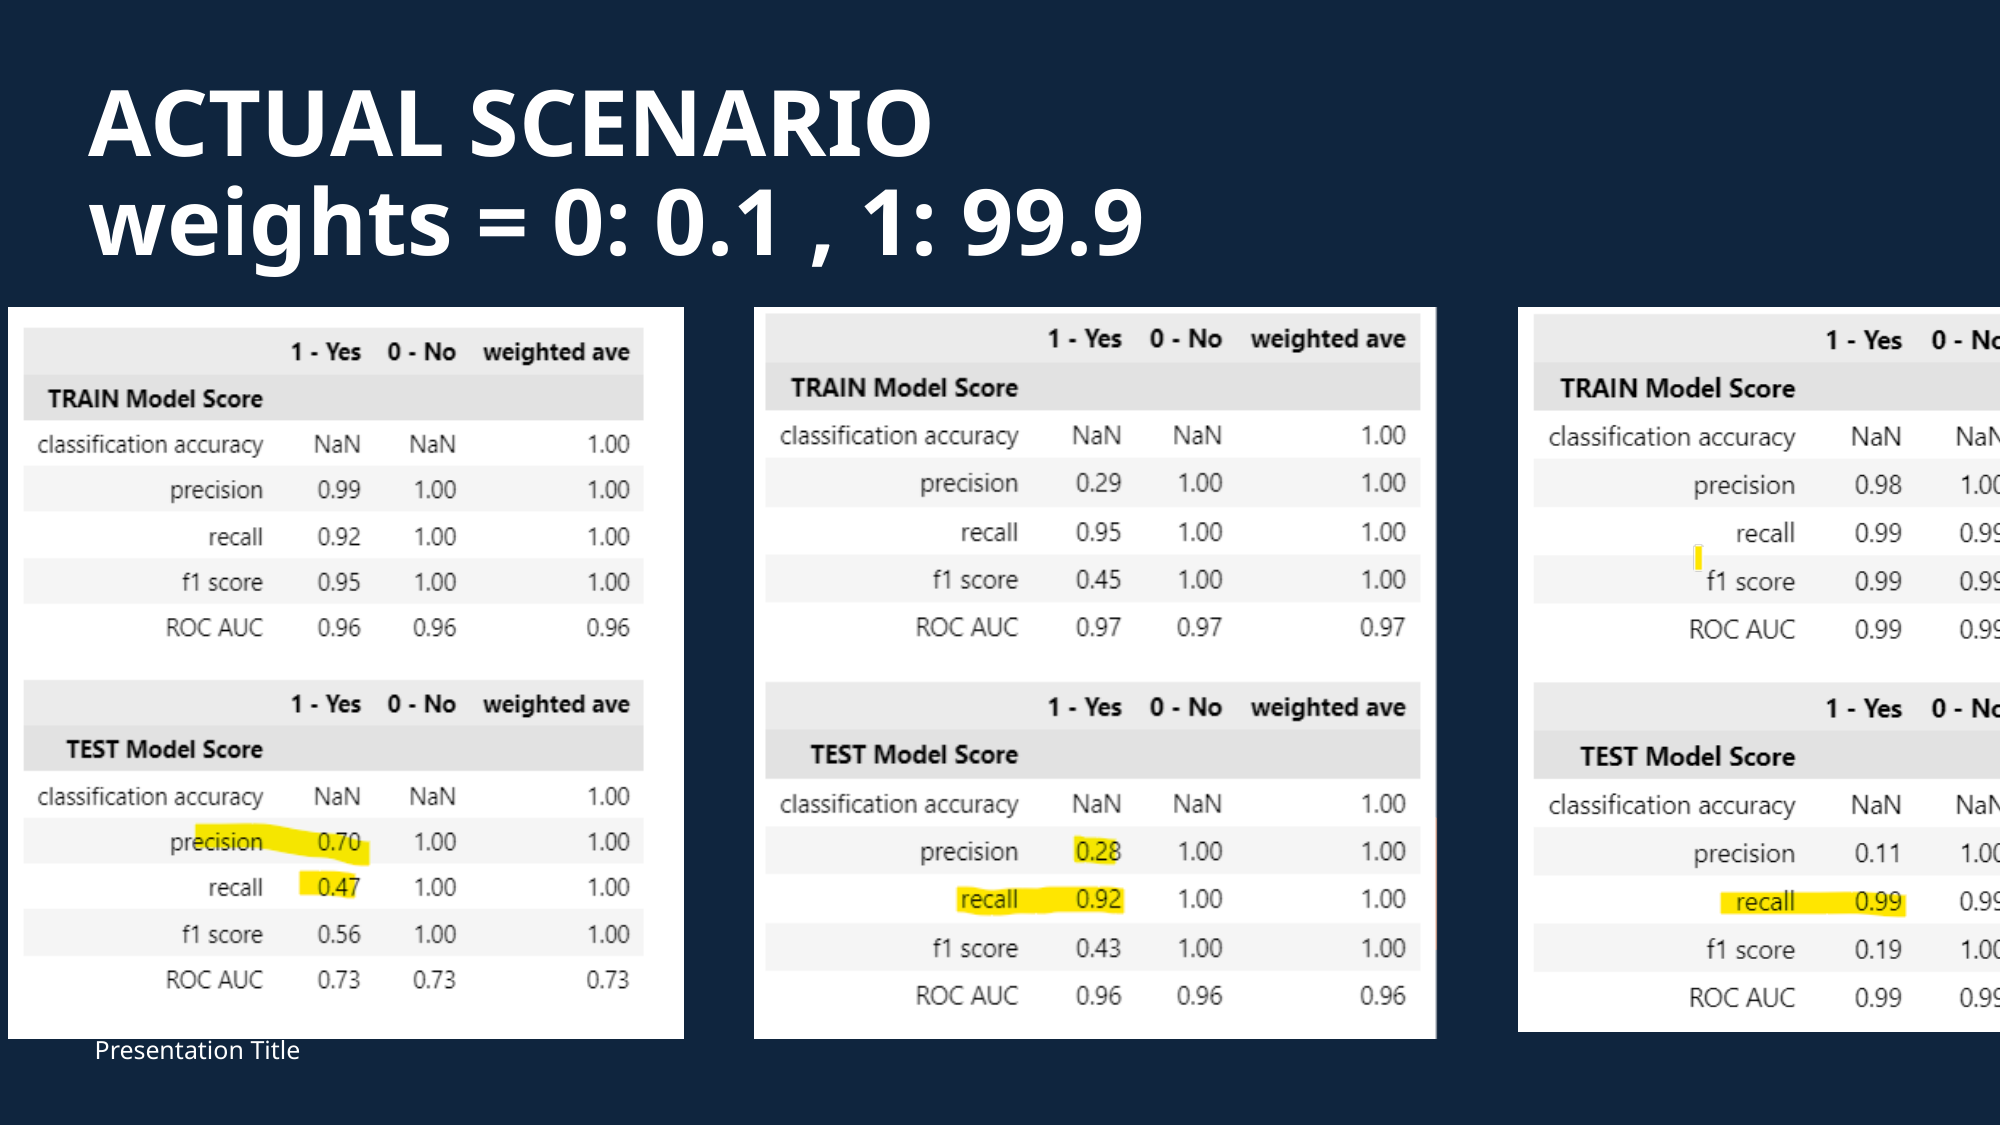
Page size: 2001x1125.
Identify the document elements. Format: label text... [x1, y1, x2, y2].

footer Presentation Title [79, 1020, 755, 1080]
picture [8, 307, 684, 1039]
picture [754, 86, 2000, 1039]
title ACTUAL SCENARIO weights = 0: 0.1 , 1: 99.9 [73, 70, 1686, 288]
